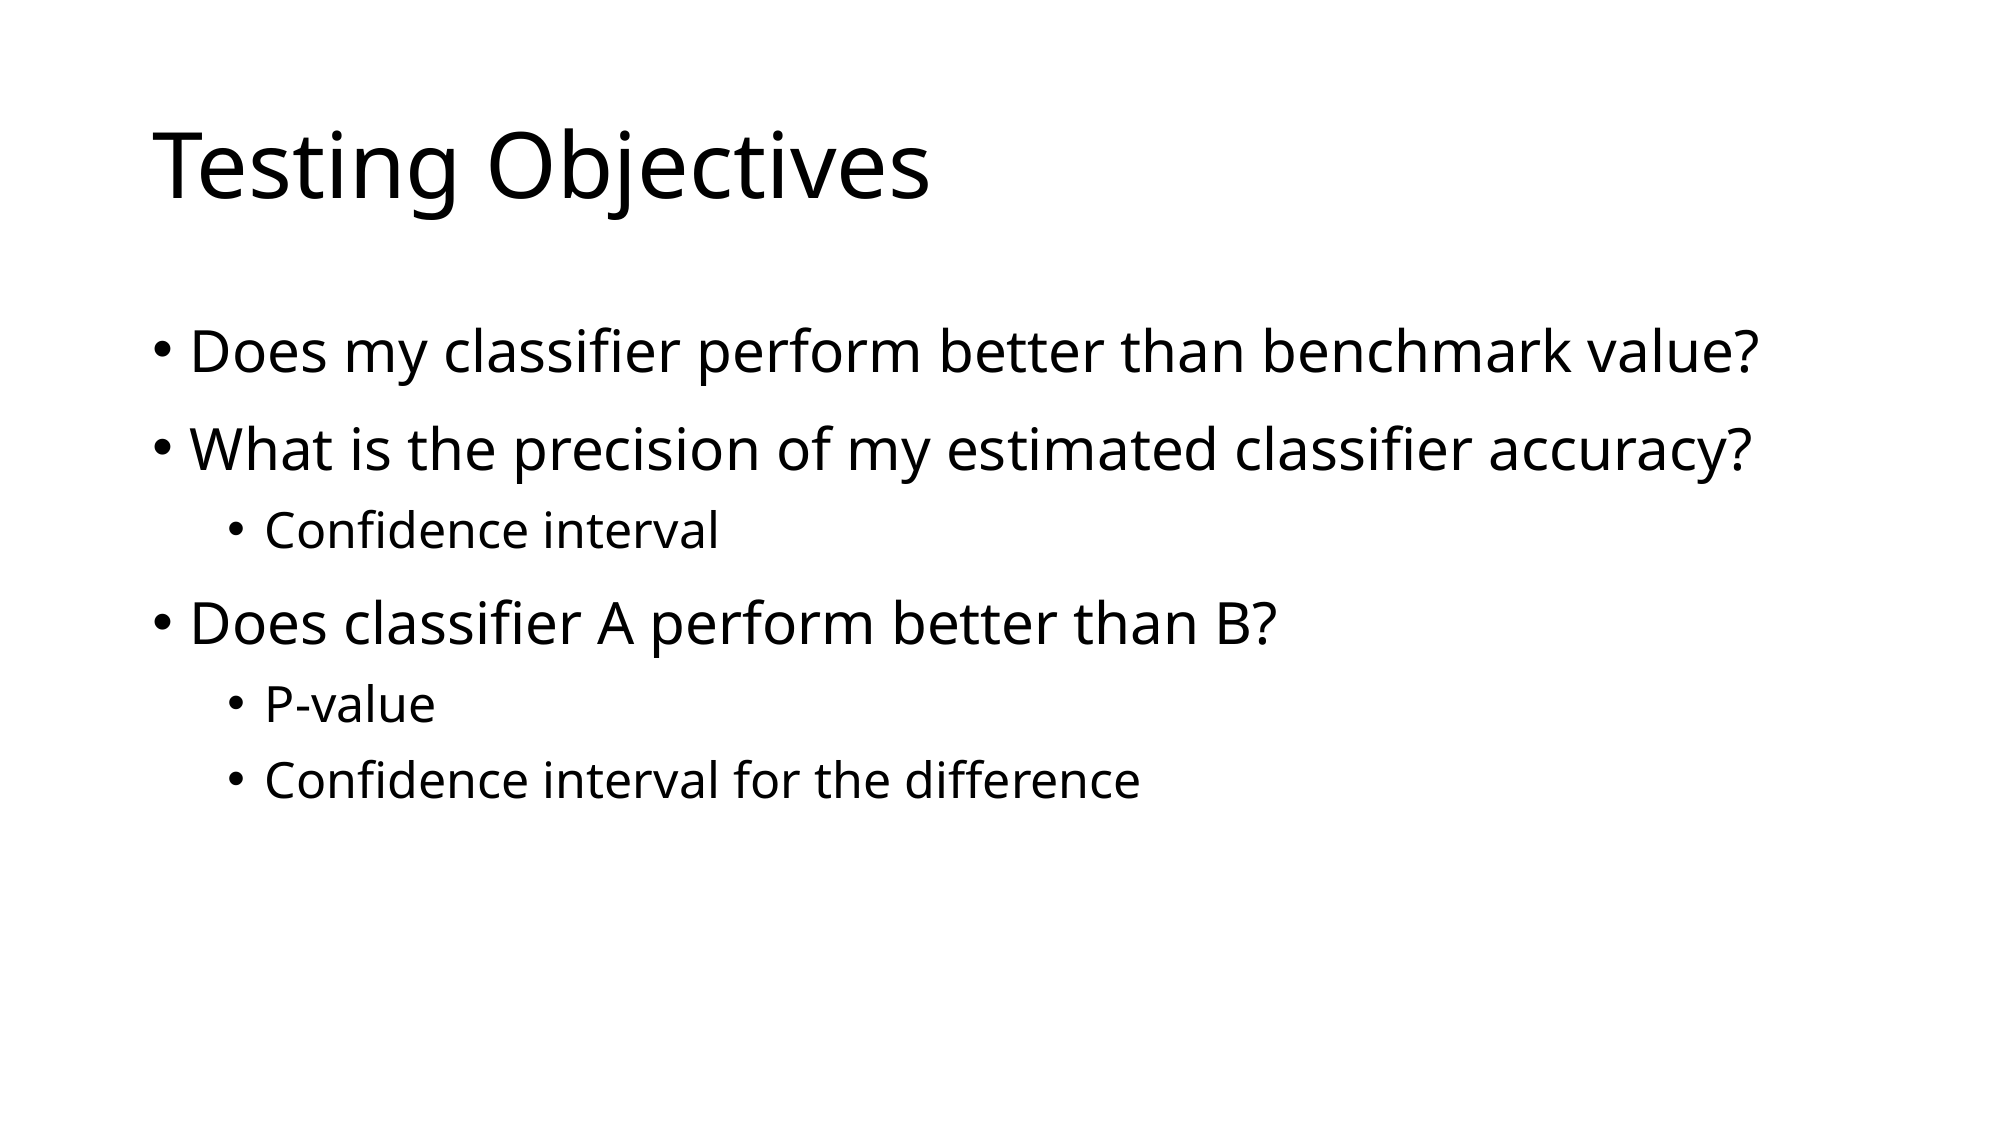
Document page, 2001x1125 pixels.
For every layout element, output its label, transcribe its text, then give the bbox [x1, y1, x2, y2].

list Does my classifier perform better than benchmark value? What is the precision of my estimated classifier accuracy? Confidence interval Does classifier A perform better than B? P-value Confidence interval for the difference [137, 299, 1863, 1014]
title Testing Objectives [137, 59, 1863, 278]
